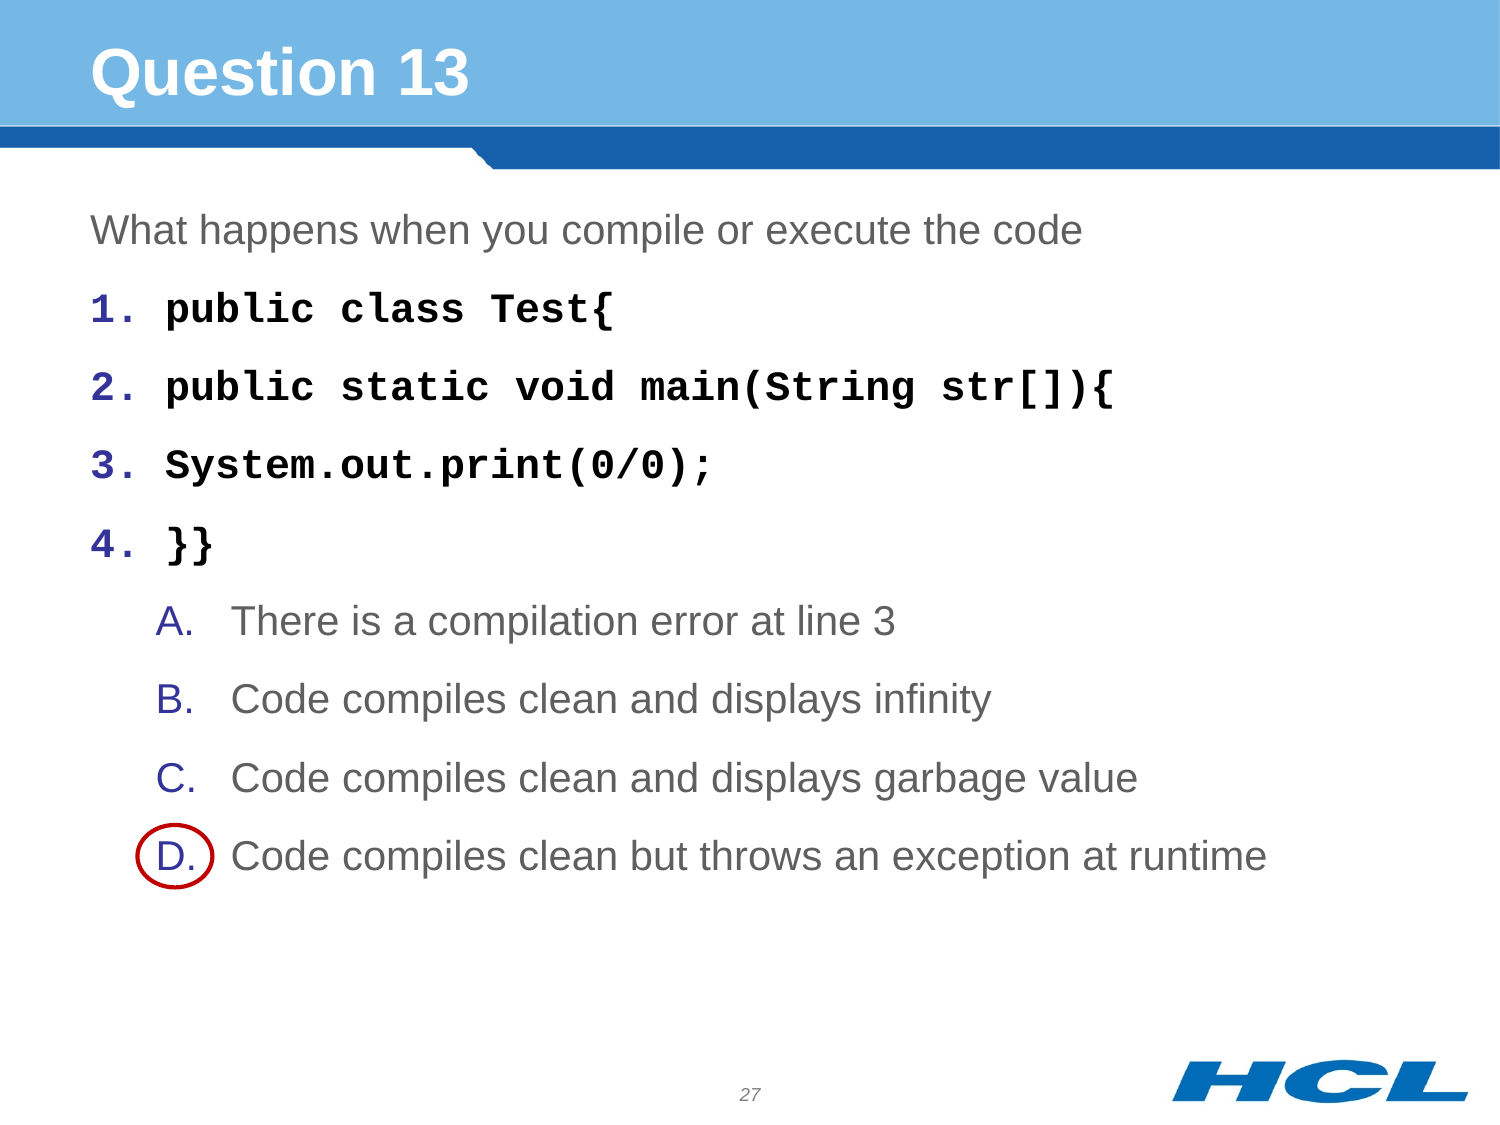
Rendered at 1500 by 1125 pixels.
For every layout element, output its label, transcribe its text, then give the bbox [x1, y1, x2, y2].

picture [0, 0, 1500, 188]
list What happens when you compile or execute the code public class Test{ public static void main(String str[]){ System.out.print(0/0); }} There is a compilation error at line 3 Code compiles clean and displays infinity Code compiles clean and displays garbage value Code compiles clean but throws an exception at runtime [74, 174, 1426, 1051]
title Question 13 [74, 0, 1426, 138]
picture [1140, 1050, 1500, 1109]
slide_number 27 [574, 1074, 926, 1115]
text_box [135, 822, 215, 890]
